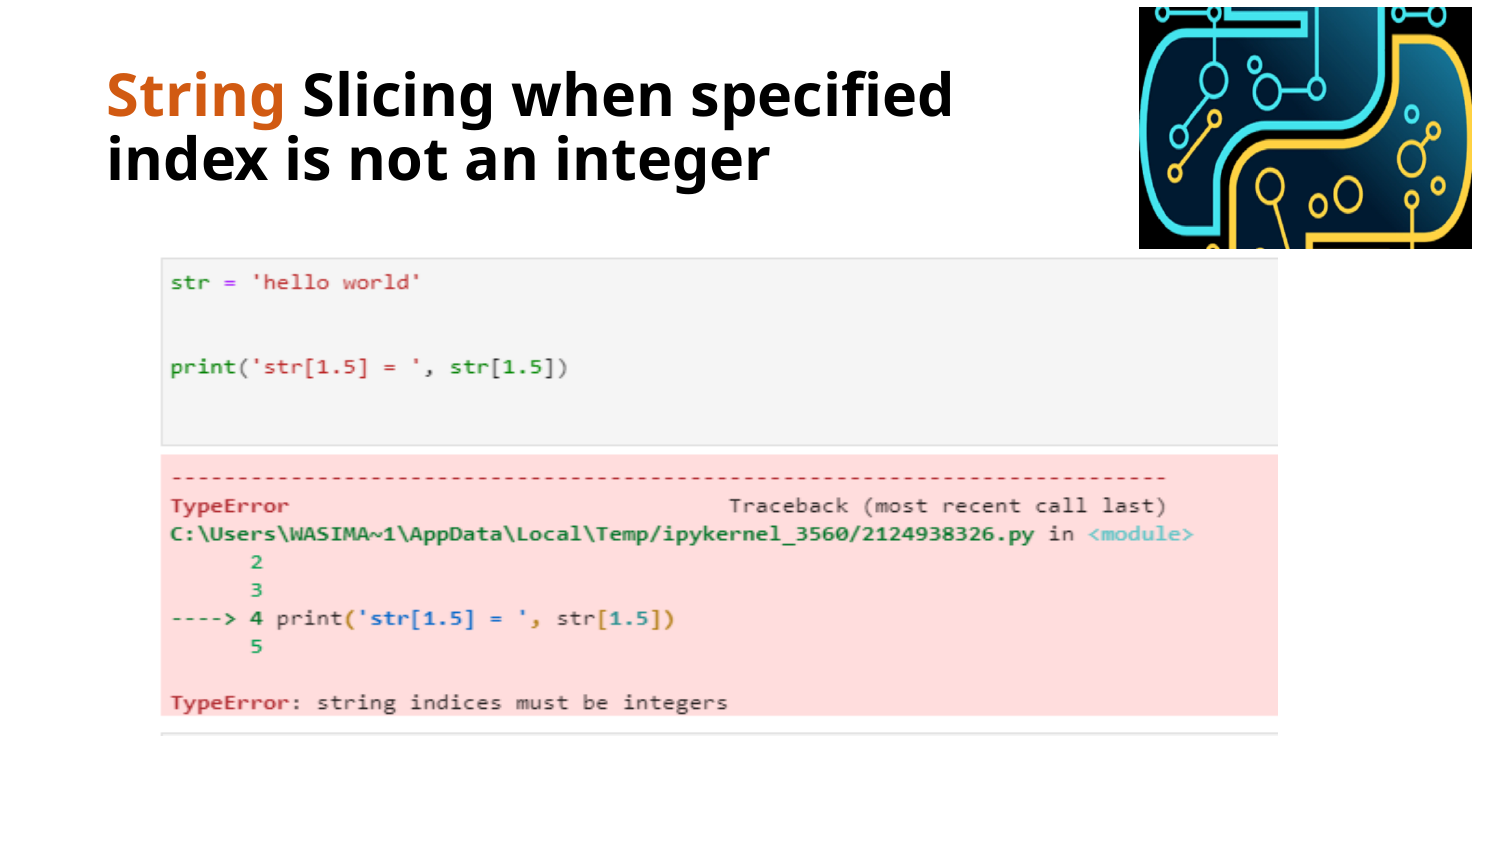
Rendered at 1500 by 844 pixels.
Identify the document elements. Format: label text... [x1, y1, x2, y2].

text_box String Slicing when specified index is not an integer [95, 57, 1133, 199]
picture [151, 7, 1473, 736]
